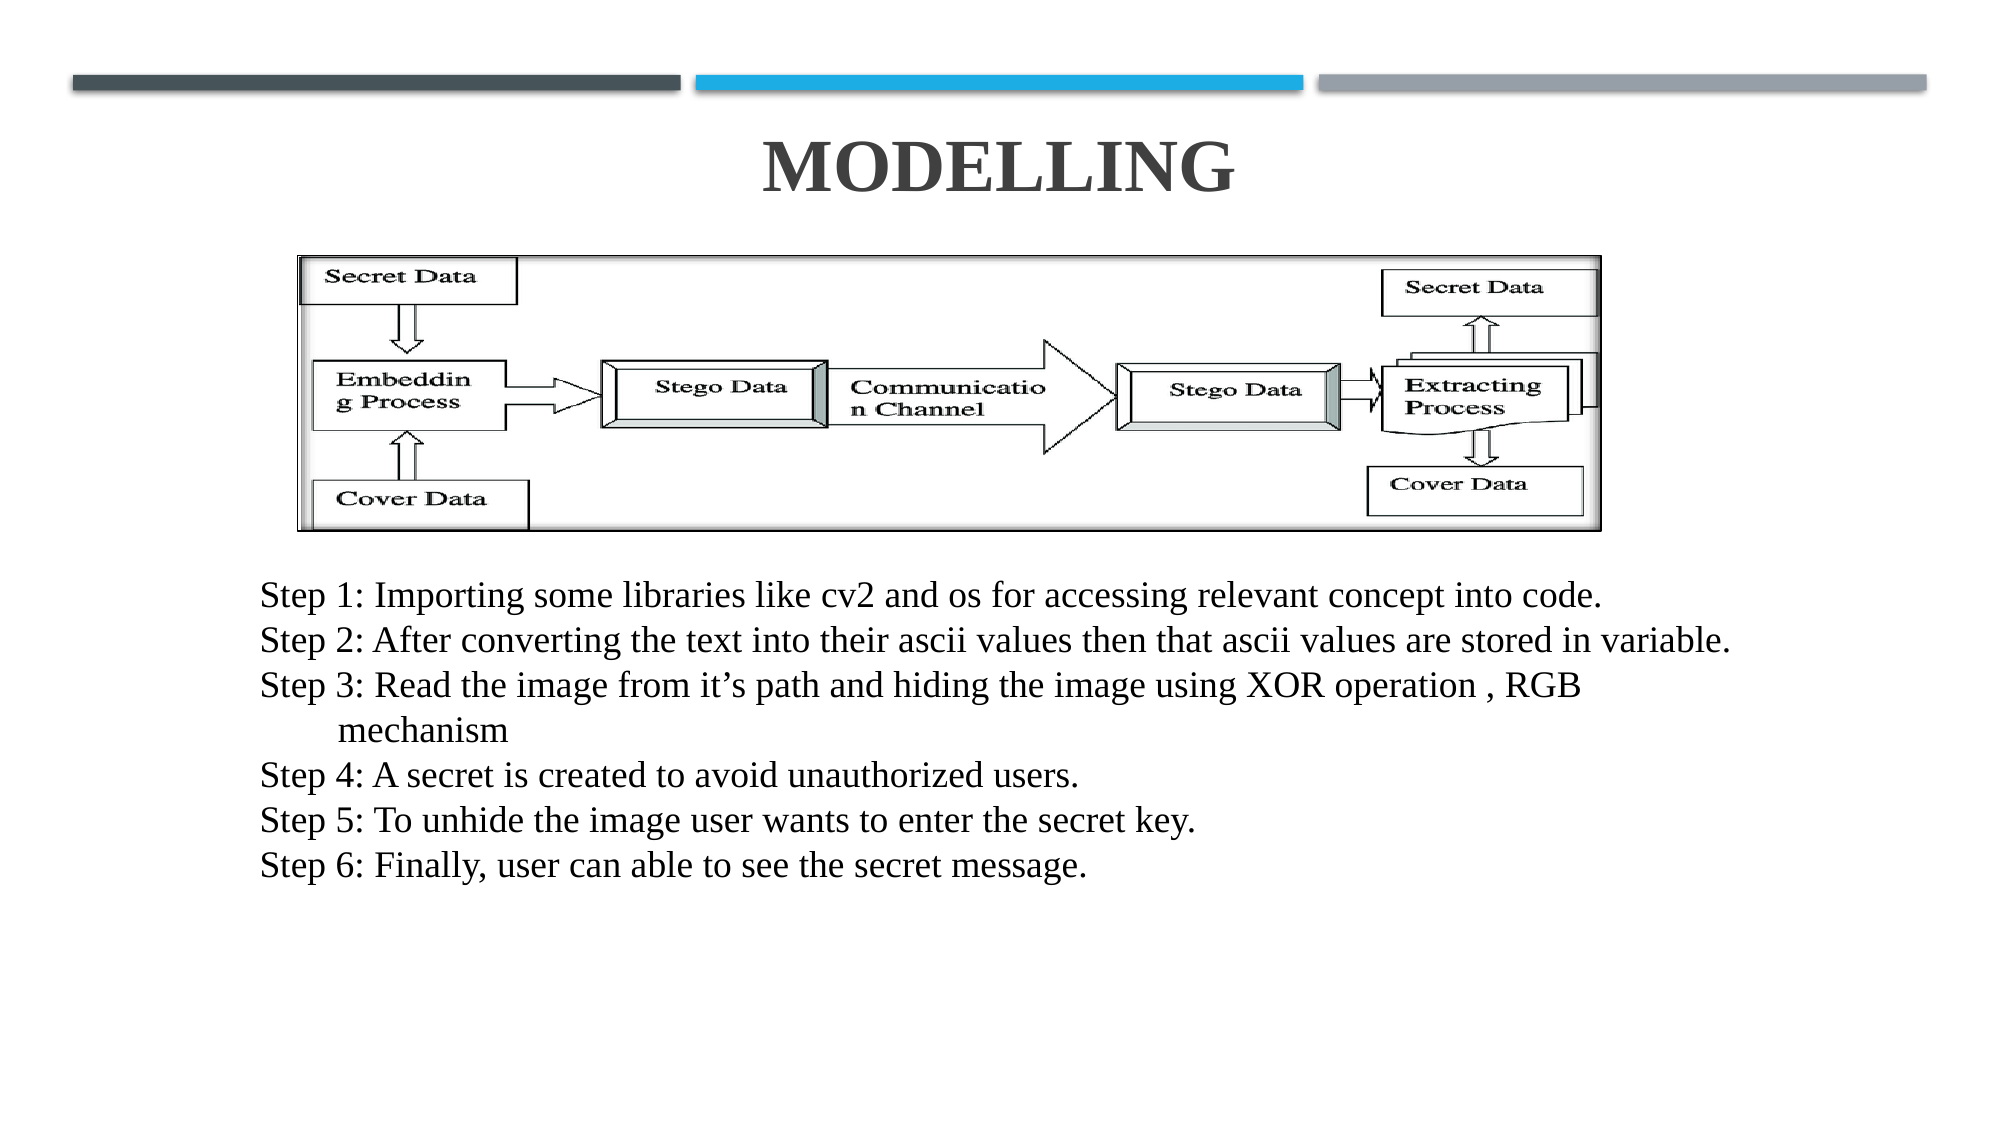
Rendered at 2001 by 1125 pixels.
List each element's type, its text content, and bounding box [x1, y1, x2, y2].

list Step 1: Importing some libraries like cv2 and os for accessing relevant concept into code. Step 2: After converting the text into their ascii values then that ascii values are stored in variable. Step 3: Read the image from it’s path and hiding the image using XOR operation , RGB mechanism Step 4: A secret is created to avoid unauthorized users. Step 5: To unhide the image user wants to enter the secret key. Step 6: Finally, user can able to see the secret message. [221, 545, 2000, 964]
title MODELLING [95, 108, 1905, 216]
picture [297, 255, 1601, 531]
